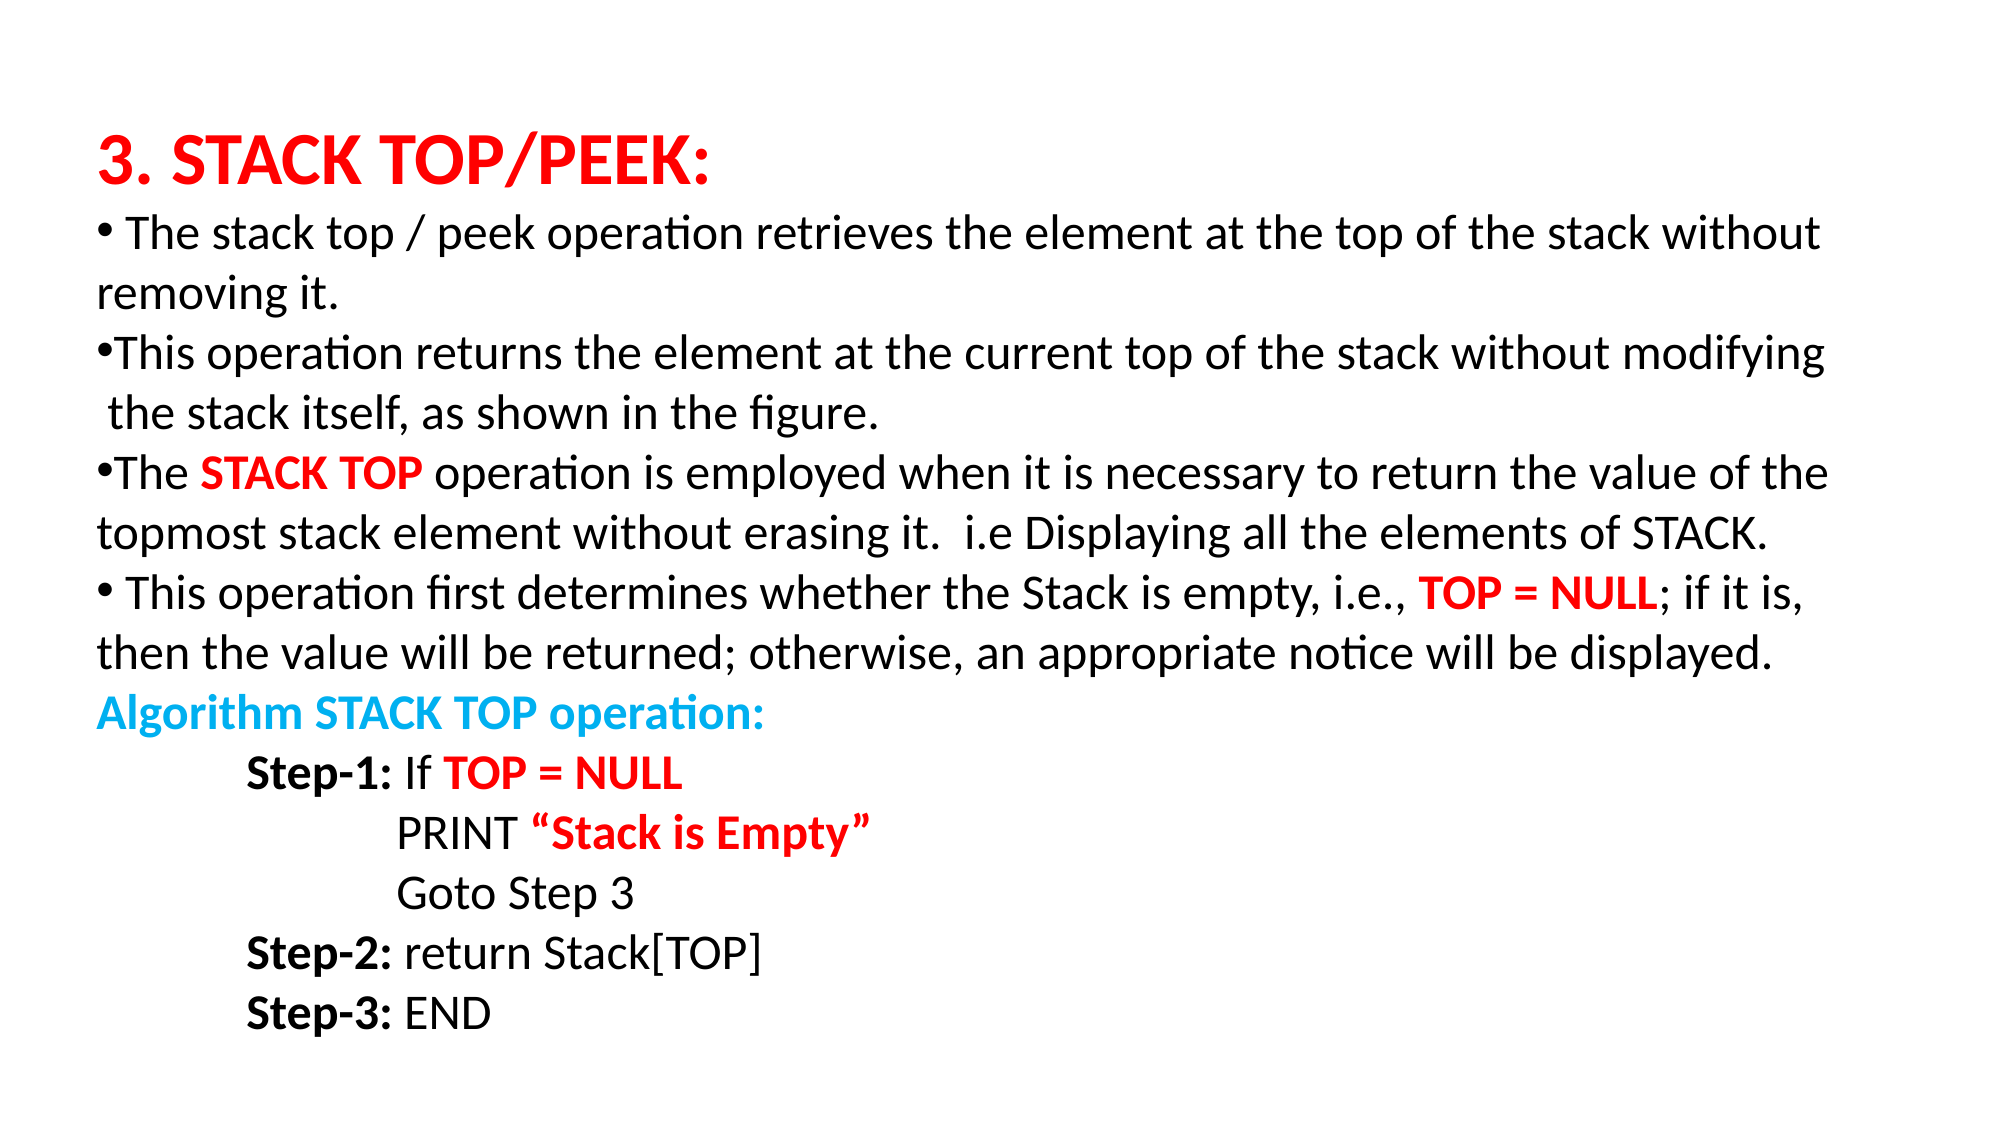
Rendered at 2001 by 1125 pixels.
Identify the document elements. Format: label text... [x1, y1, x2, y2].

text_box 3. STACK TOP/PEEK: The stack top / peek operation retrieves the element at the top of the stack without removing it. This operation returns the element at the current top of the stack without modifying the stack itself, as shown in the figure. The STACK TOP operation is employed when it is necessary to return the value of the topmost stack element without erasing it. i.e Displaying all the elements of STACK. This operation first determines whether the Stack is empty, i.e., TOP = NULL; if it is, then the value will be returned; otherwise, an appropriate notice will be displayed. Algorithm STACK TOP operation: Step-1: If TOP = NULL PRINT “Stack is Empty” Goto Step 3 Step-2: return Stack[TOP] Step-3: END [81, 102, 1897, 1047]
